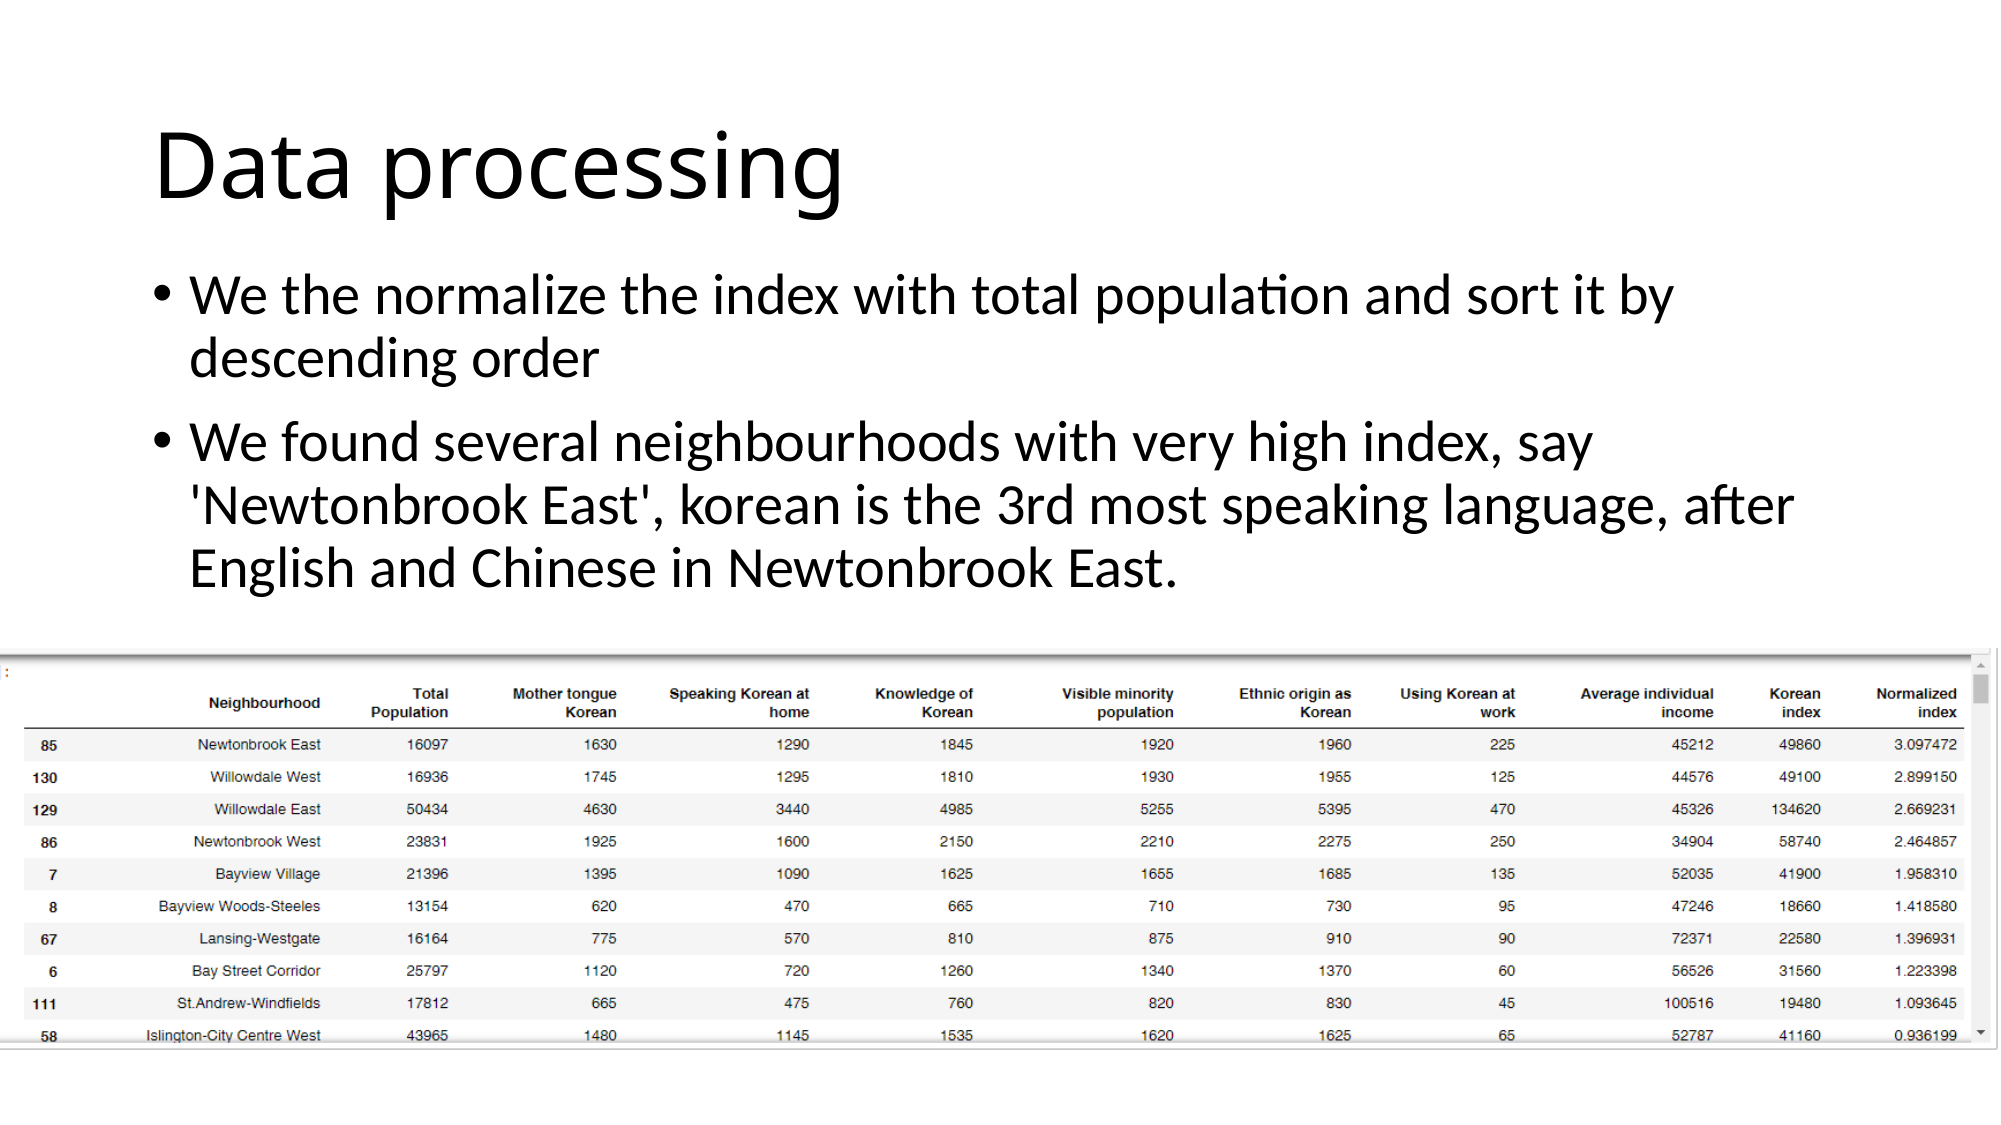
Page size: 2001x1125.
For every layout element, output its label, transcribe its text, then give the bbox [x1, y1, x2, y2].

list We the normalize the index with total population and sort it by descending order We found several neighbourhoods with very high index, say 'Newtonbrook East', korean is the 3rd most speaking language, after English and Chinese in Newtonbrook East. [137, 257, 1863, 648]
picture [0, 648, 2000, 1059]
title Data processing [137, 59, 1863, 257]
